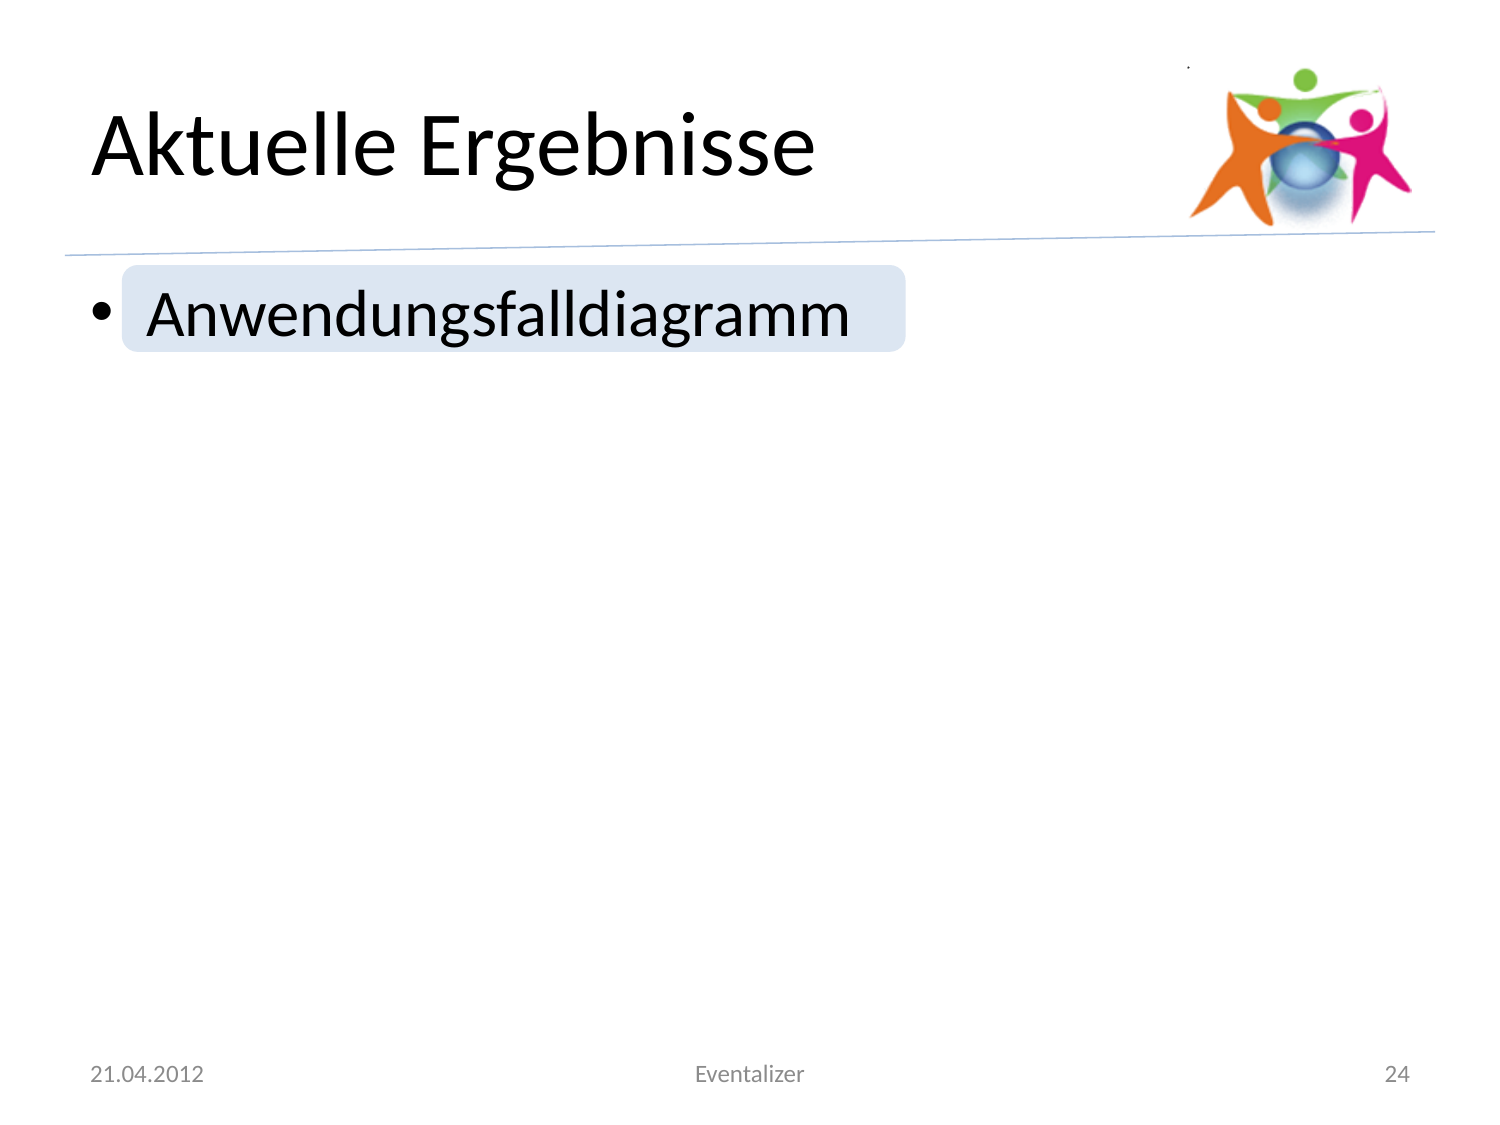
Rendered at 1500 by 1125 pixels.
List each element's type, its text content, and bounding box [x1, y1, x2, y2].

list Anwendungsfalldiagramm [75, 262, 1500, 1005]
picture [1187, 66, 1412, 232]
slide_number 24 [1074, 1042, 1425, 1103]
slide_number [75, 1042, 425, 1103]
footer Eventalizer [512, 1042, 988, 1103]
title Aktuelle Ergebnisse [76, 45, 1164, 233]
